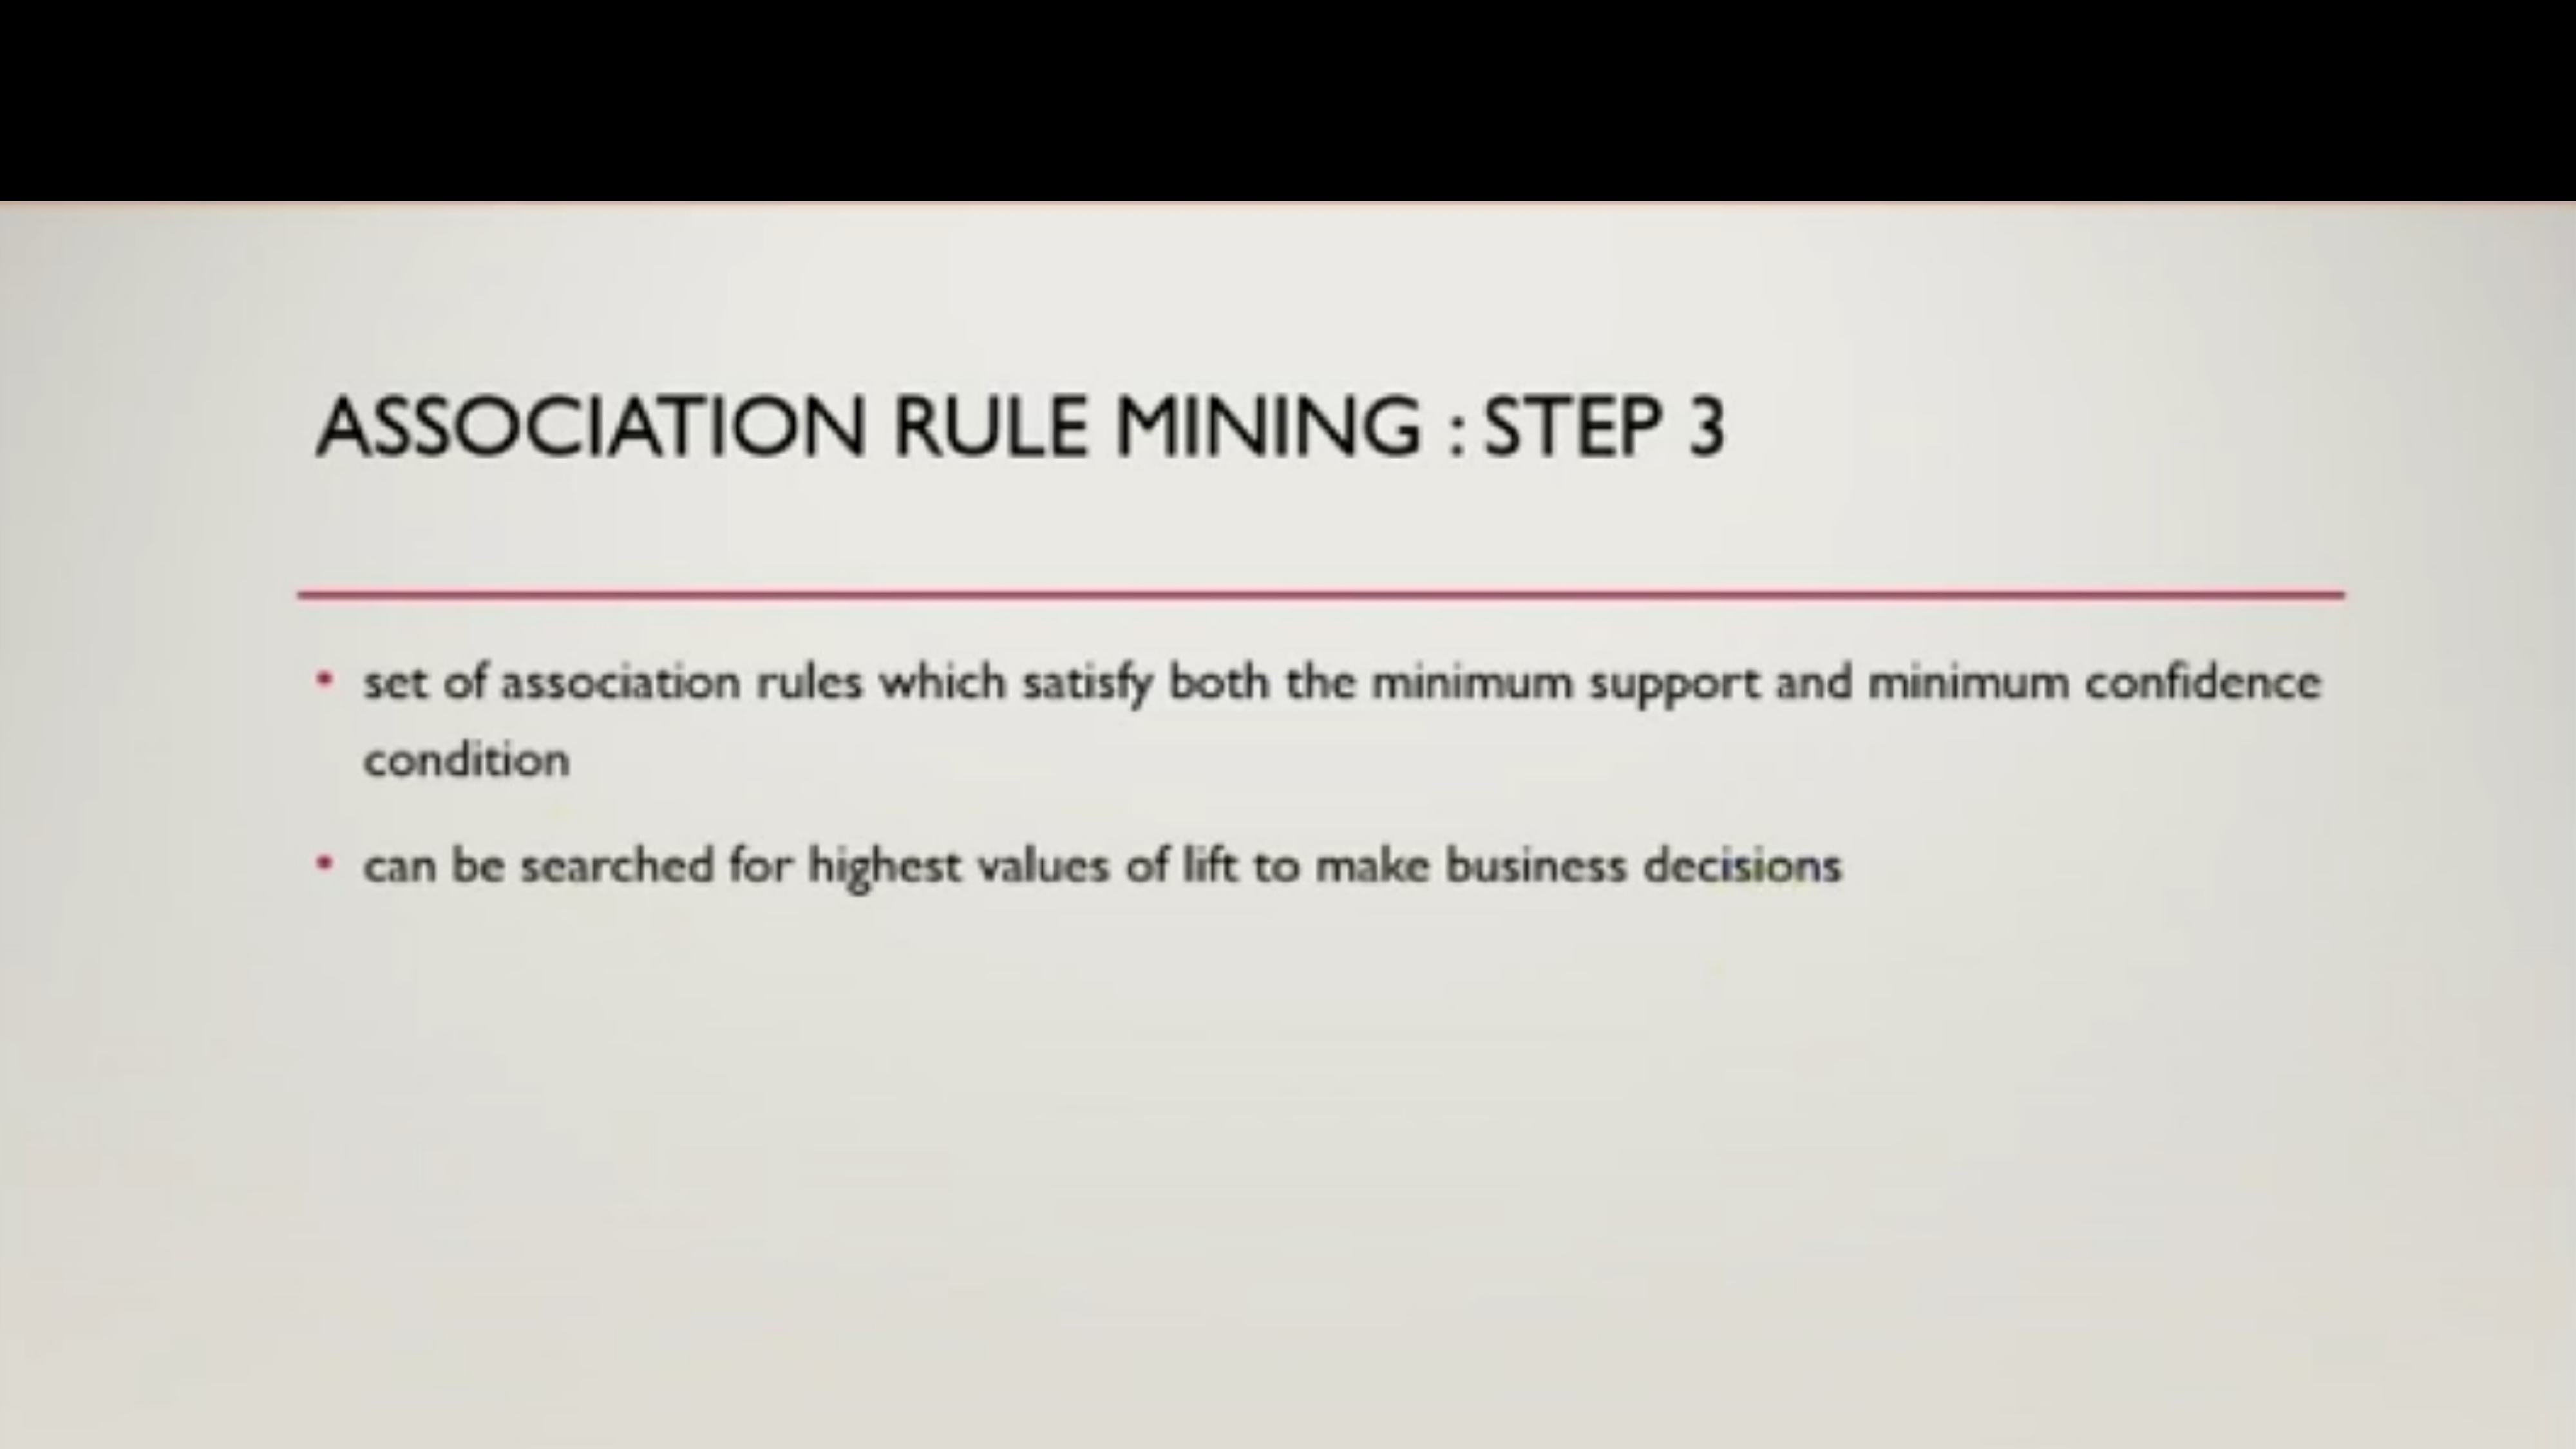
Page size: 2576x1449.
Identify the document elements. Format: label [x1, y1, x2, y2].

picture [0, 201, 2576, 1449]
